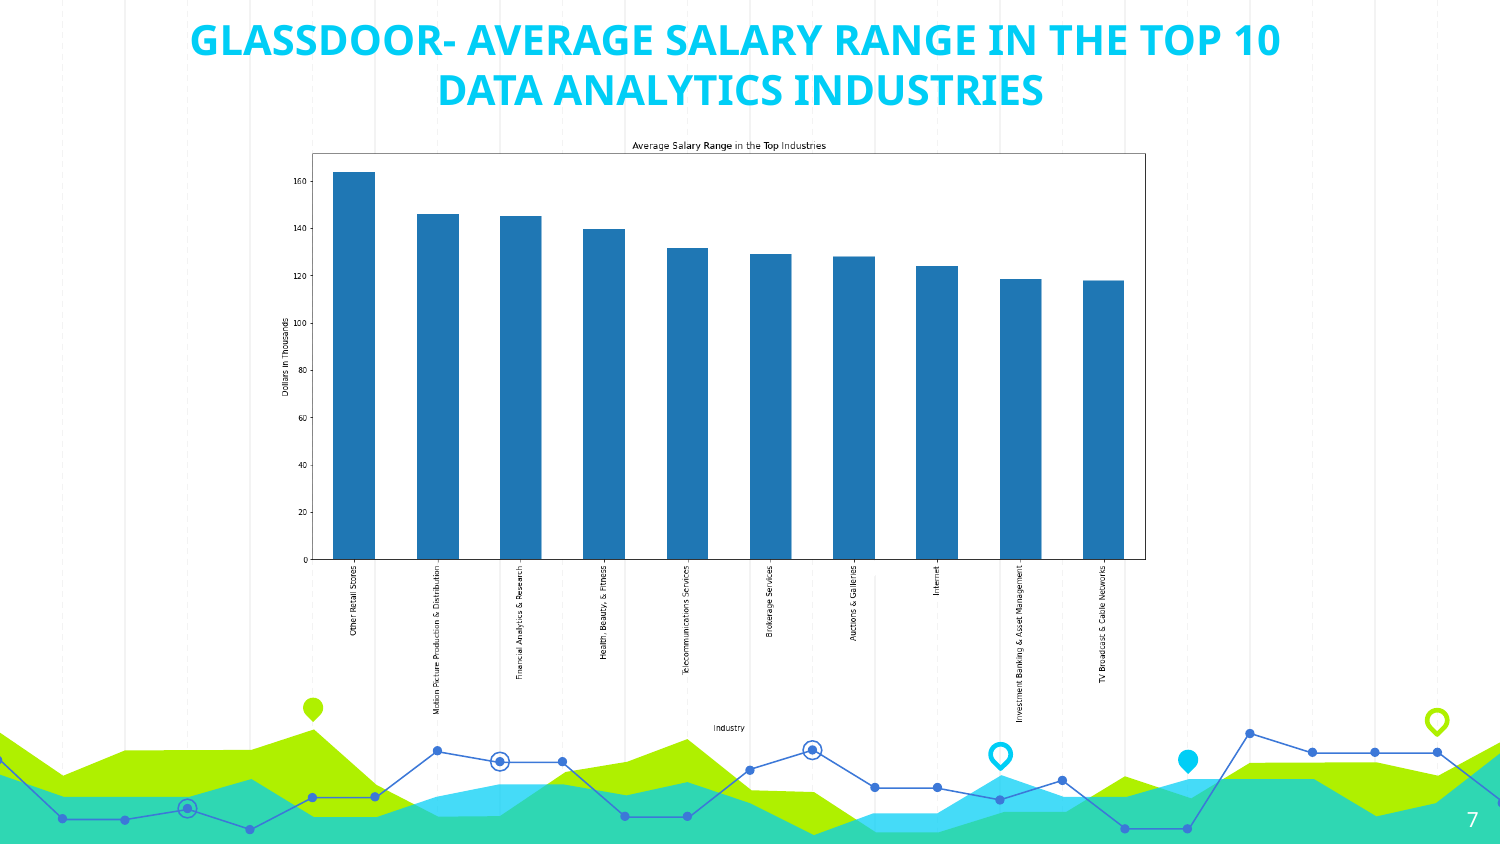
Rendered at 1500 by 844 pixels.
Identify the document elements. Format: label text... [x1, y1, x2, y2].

picture [277, 136, 1150, 737]
slide_number 7 [1403, 791, 1494, 844]
title GLASSDOOR- AVERAGE SALARY RANGE IN THE TOP 10 DATA ANALYTICS INDUSTRIES [166, 0, 1315, 139]
